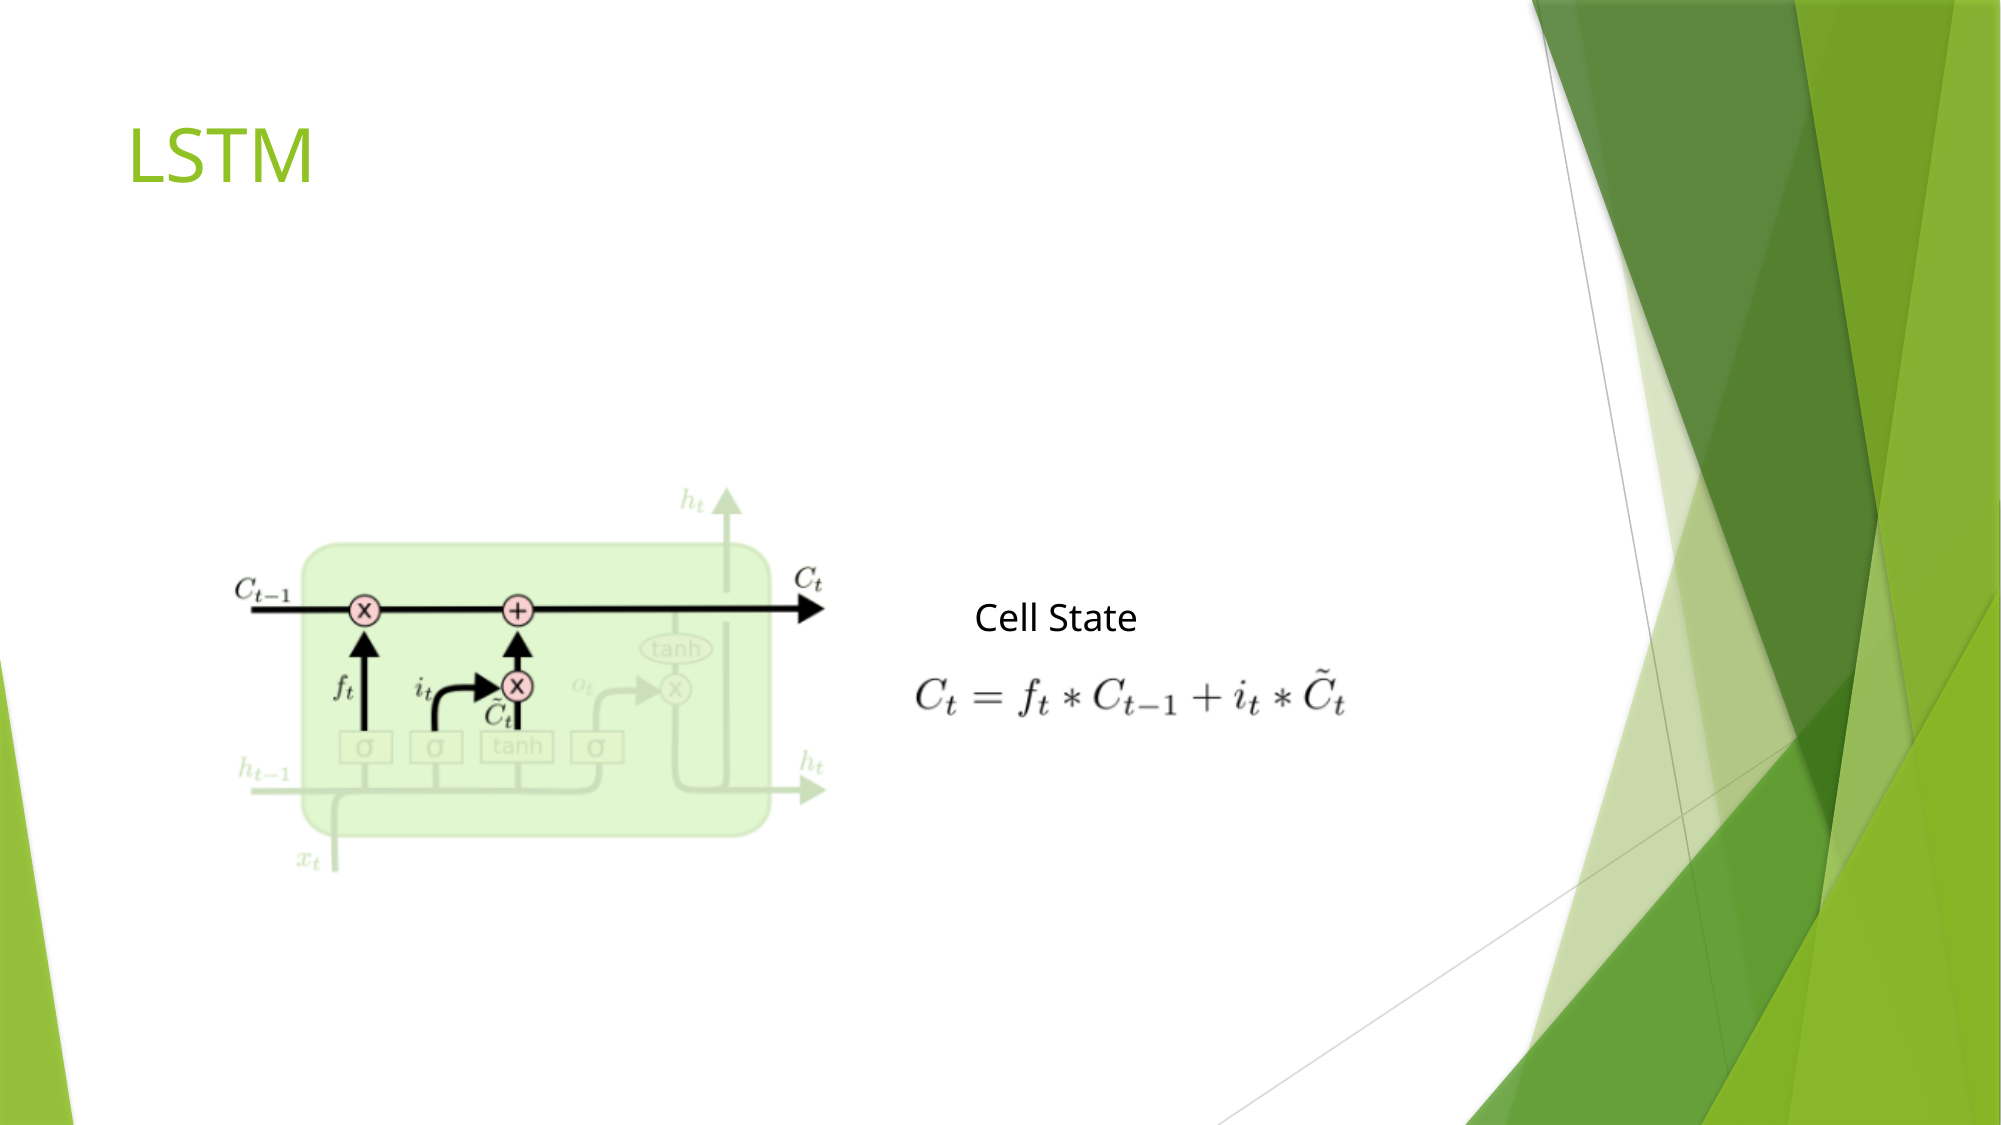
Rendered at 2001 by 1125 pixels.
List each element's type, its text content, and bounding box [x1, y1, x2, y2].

title LSTM [111, 99, 1522, 317]
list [110, 479, 1522, 889]
